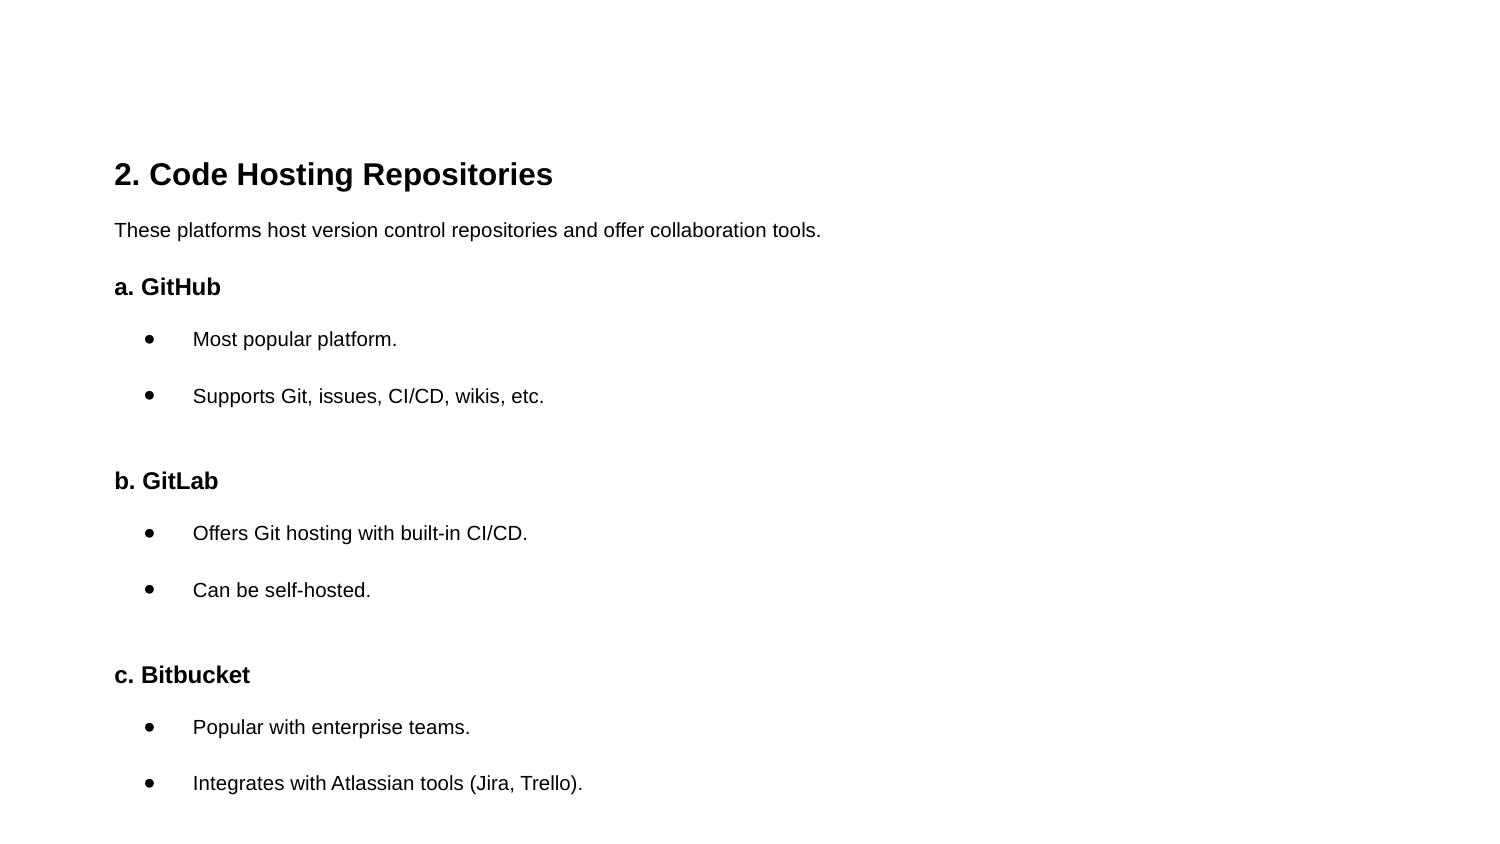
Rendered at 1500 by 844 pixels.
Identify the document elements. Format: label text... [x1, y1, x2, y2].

list 2. Code Hosting Repositories These platforms host version control repositories and offer collaboration tools. a. GitHub Most popular platform. Supports Git, issues, CI/CD, wikis, etc. b. GitLab Offers Git hosting with built-in CI/CD. Can be self-hosted. c. Bitbucket Popular with enterprise teams. Integrates with Atlassian tools (Jira, Trello). [103, 84, 1444, 802]
